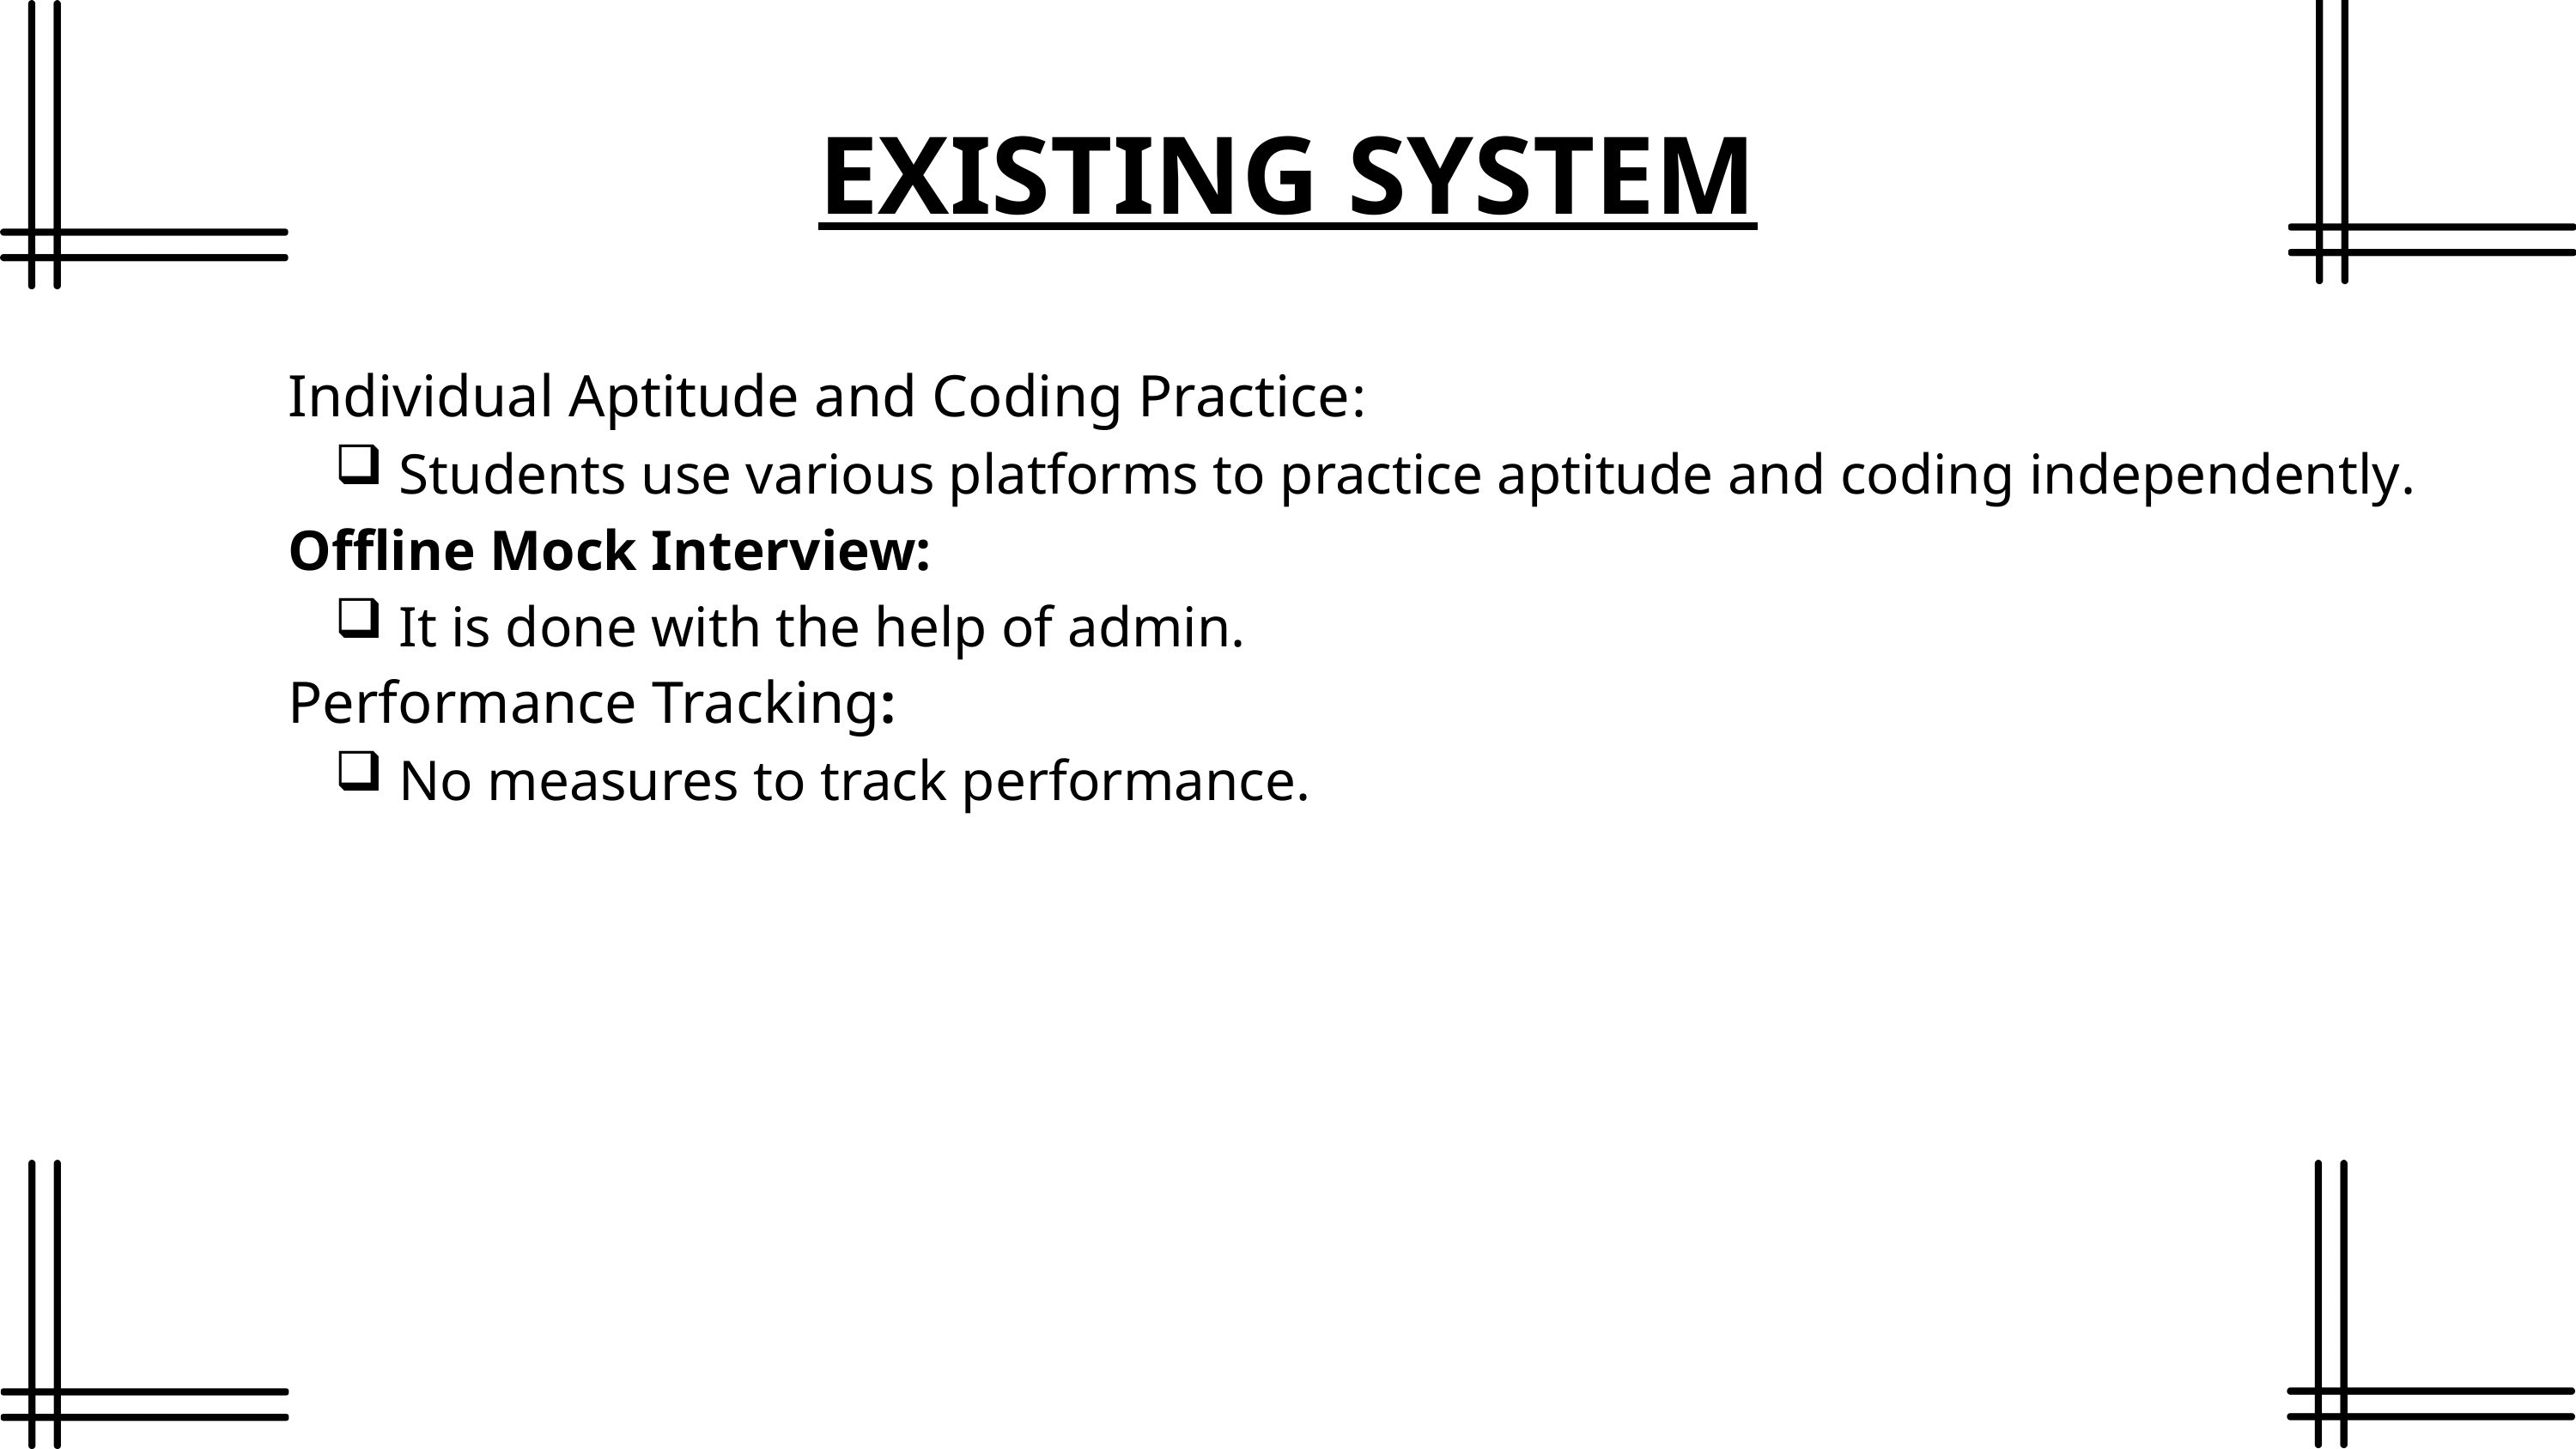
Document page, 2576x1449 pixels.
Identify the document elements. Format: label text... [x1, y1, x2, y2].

text_box [2287, 1270, 2575, 1448]
text_box EXISTING SYSTEM [811, 85, 1765, 236]
text_box [0, 1160, 289, 1449]
text_box [0, 0, 289, 289]
text_box Individual Aptitude and Coding Practice: Students use various platforms to practice aptitude and coding independently. Offline Mock Interview: It is done with the help of admin. Performance Tracking: No measures to track performance. [288, 275, 2576, 1270]
text_box [2287, 0, 2576, 275]
